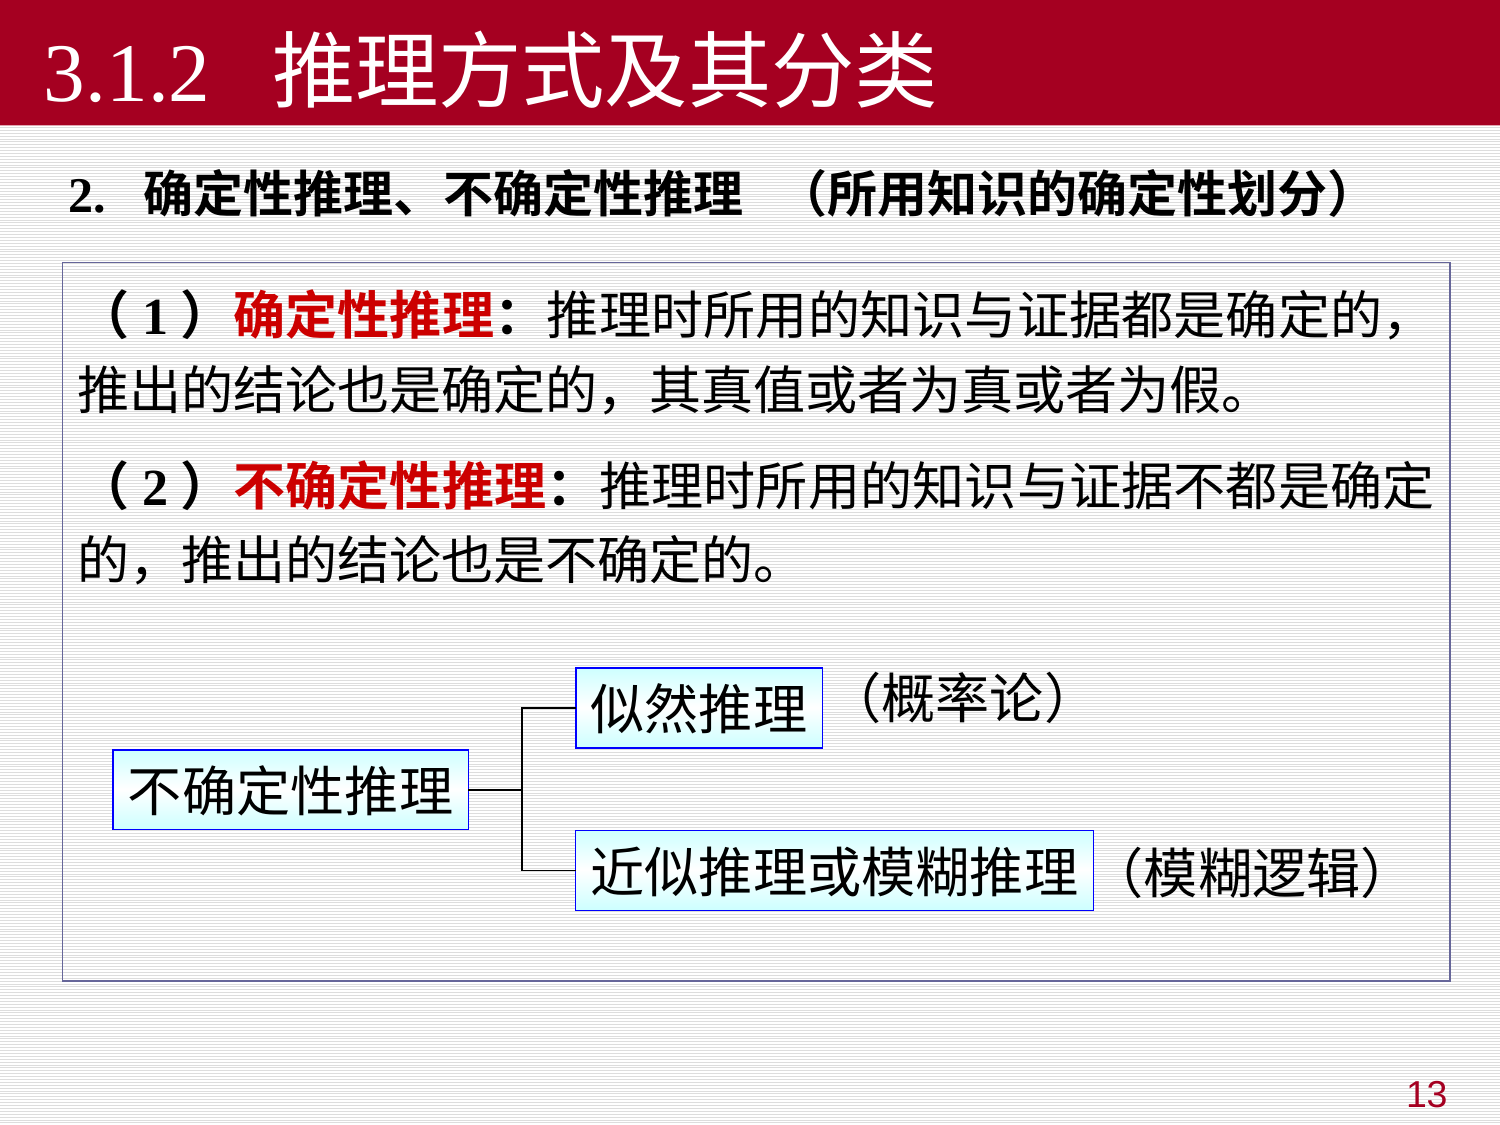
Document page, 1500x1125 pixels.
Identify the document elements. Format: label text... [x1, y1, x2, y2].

list 2. 确定性推理、不确定性推理 （所用知识的确定性划分） [40, 161, 1460, 251]
text_box （1）确定性推理：推理时所用的知识与证据都是确定的，推出的结论也是确定的，其真值或者为真或者为假。 （2）不确定性推理：推理时所用的知识与证据不都是确定的，推出的结论也是不确定的。 [62, 262, 1450, 981]
slide_number 13 [1137, 1062, 1463, 1122]
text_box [112, 657, 1431, 913]
title 3.1.2 推理方式及其分类 [0, 0, 1500, 126]
